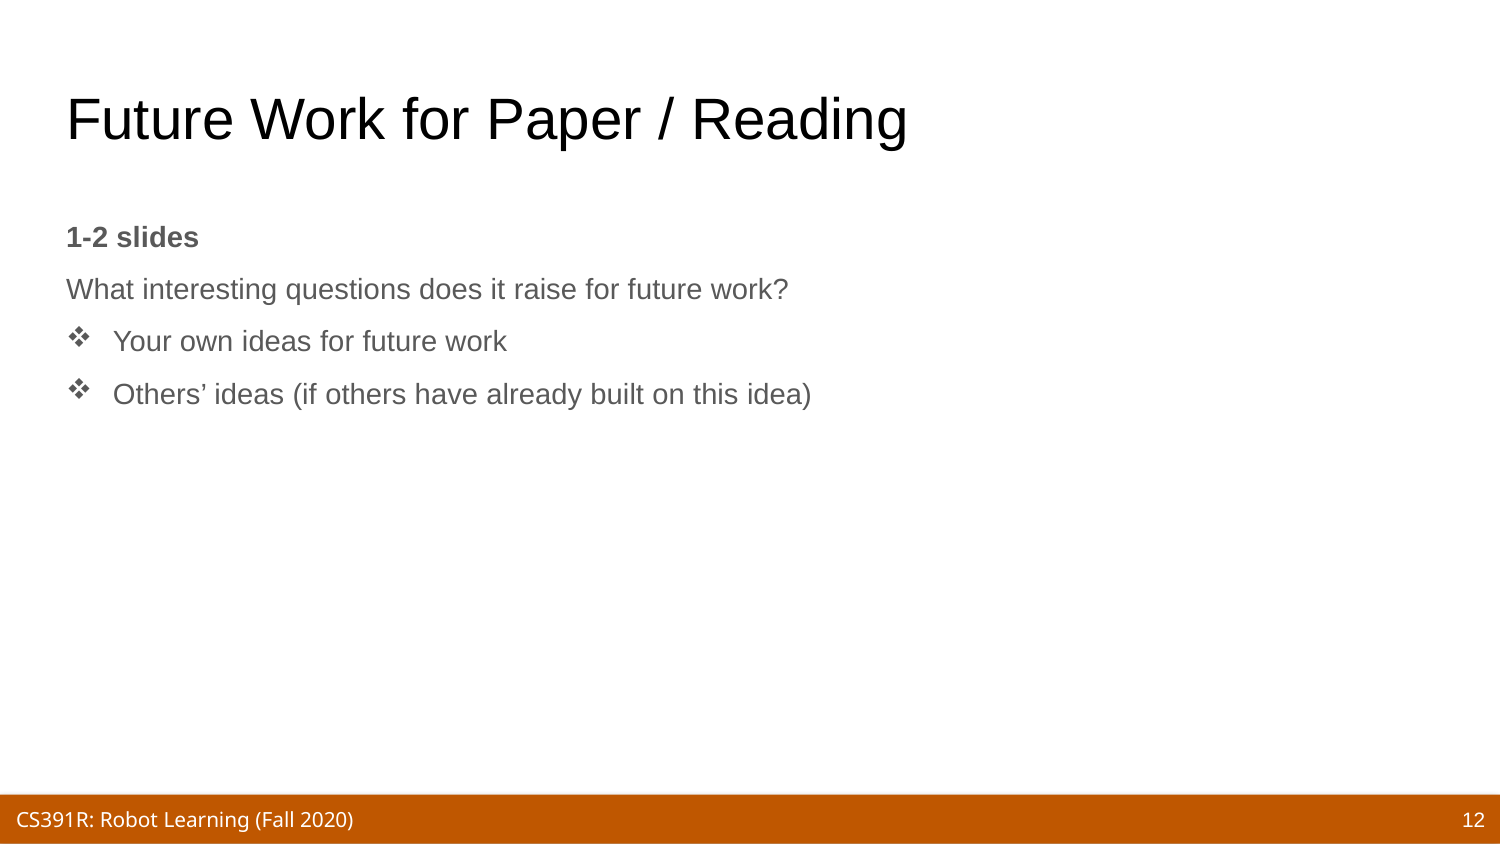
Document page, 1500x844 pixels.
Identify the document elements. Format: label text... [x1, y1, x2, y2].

slide_number 12 [1410, 794, 1500, 844]
title Future Work for Paper / Reading [51, 46, 1449, 185]
text_box 1-2 slides What interesting questions does it raise for future work? Your own ideas for future work Others’ ideas (if others have already built on this idea) [51, 185, 1449, 750]
